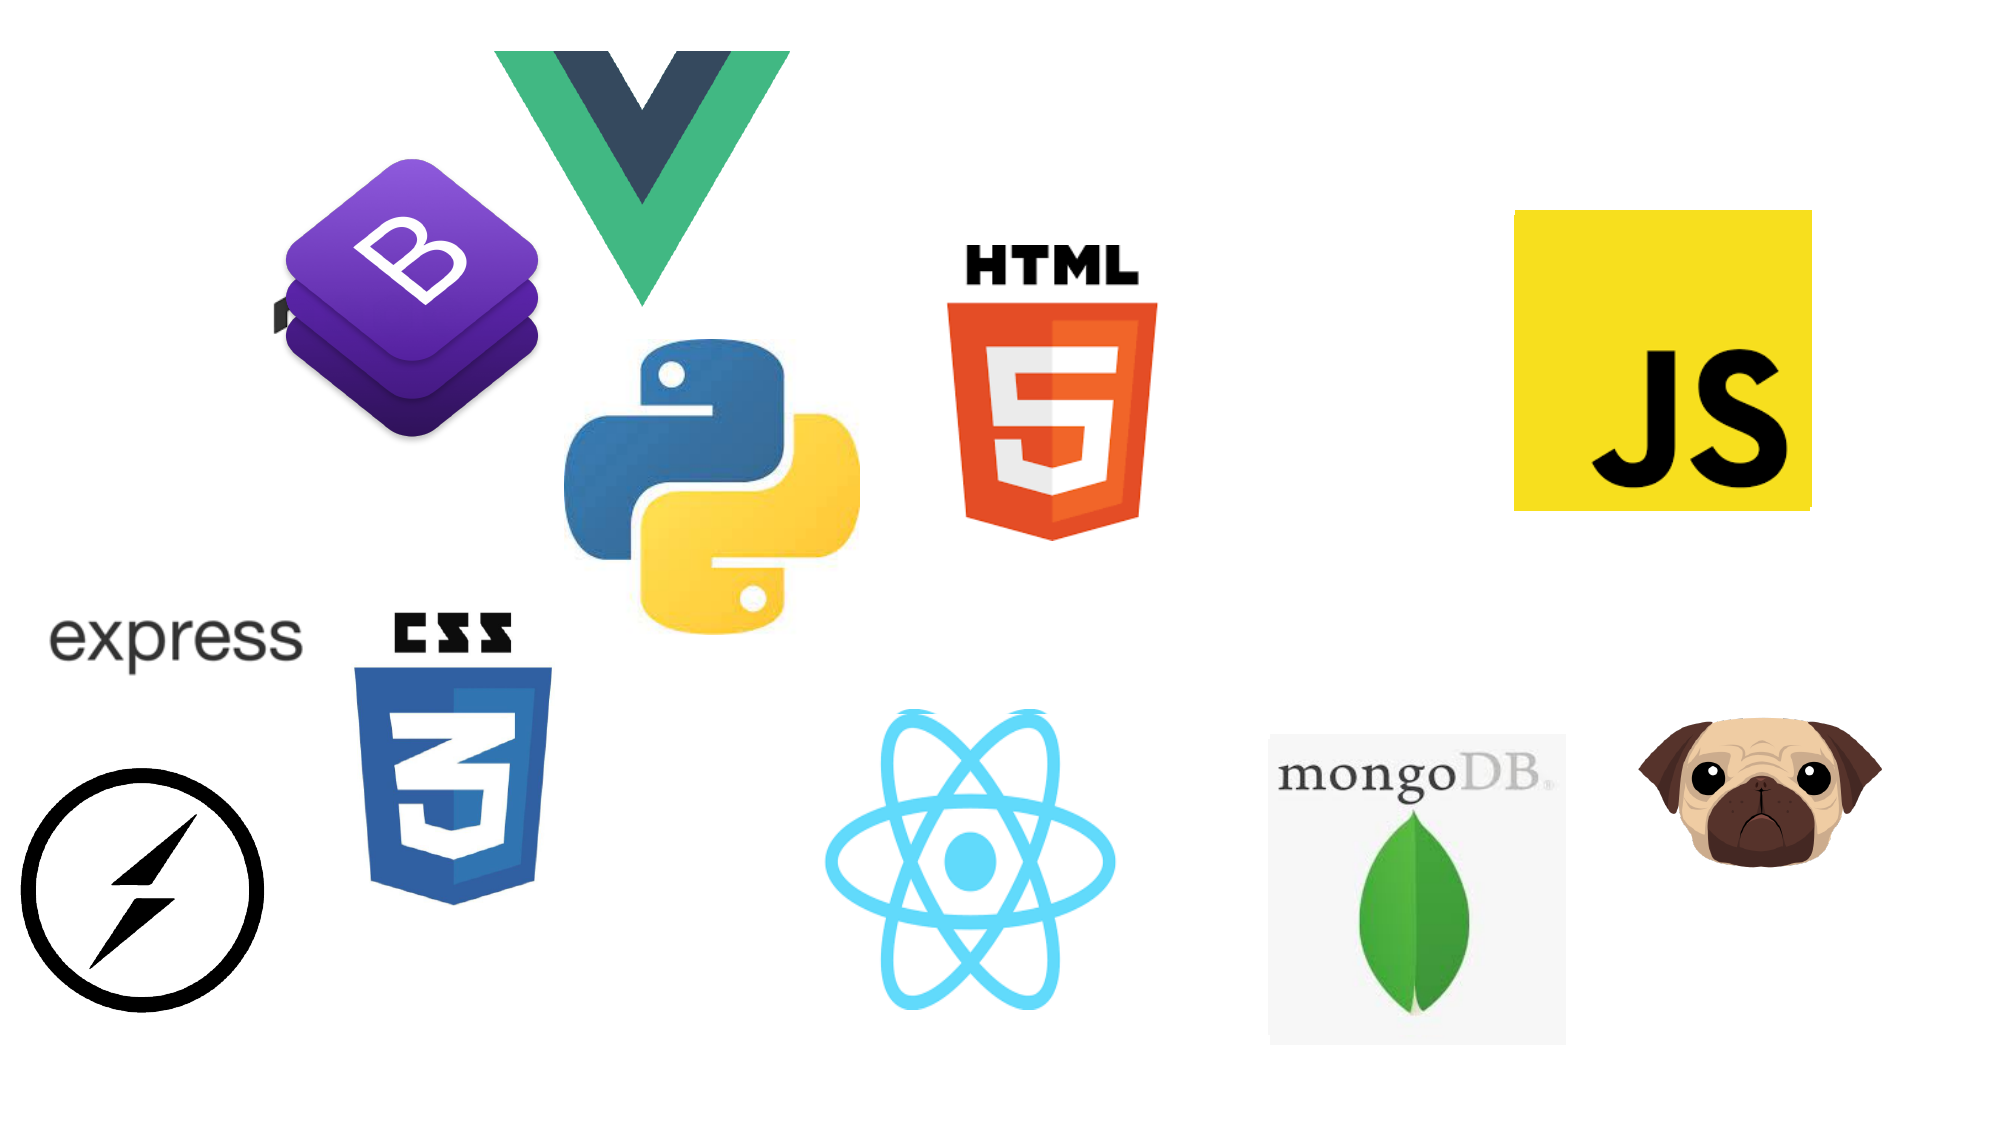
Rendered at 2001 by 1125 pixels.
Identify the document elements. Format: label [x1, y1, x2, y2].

picture [904, 245, 1201, 541]
picture [1268, 734, 1566, 1045]
picture [18, 339, 860, 1014]
picture [1514, 210, 1812, 511]
picture [220, 31, 790, 472]
picture [822, 709, 1120, 1010]
picture [1621, 653, 1899, 931]
